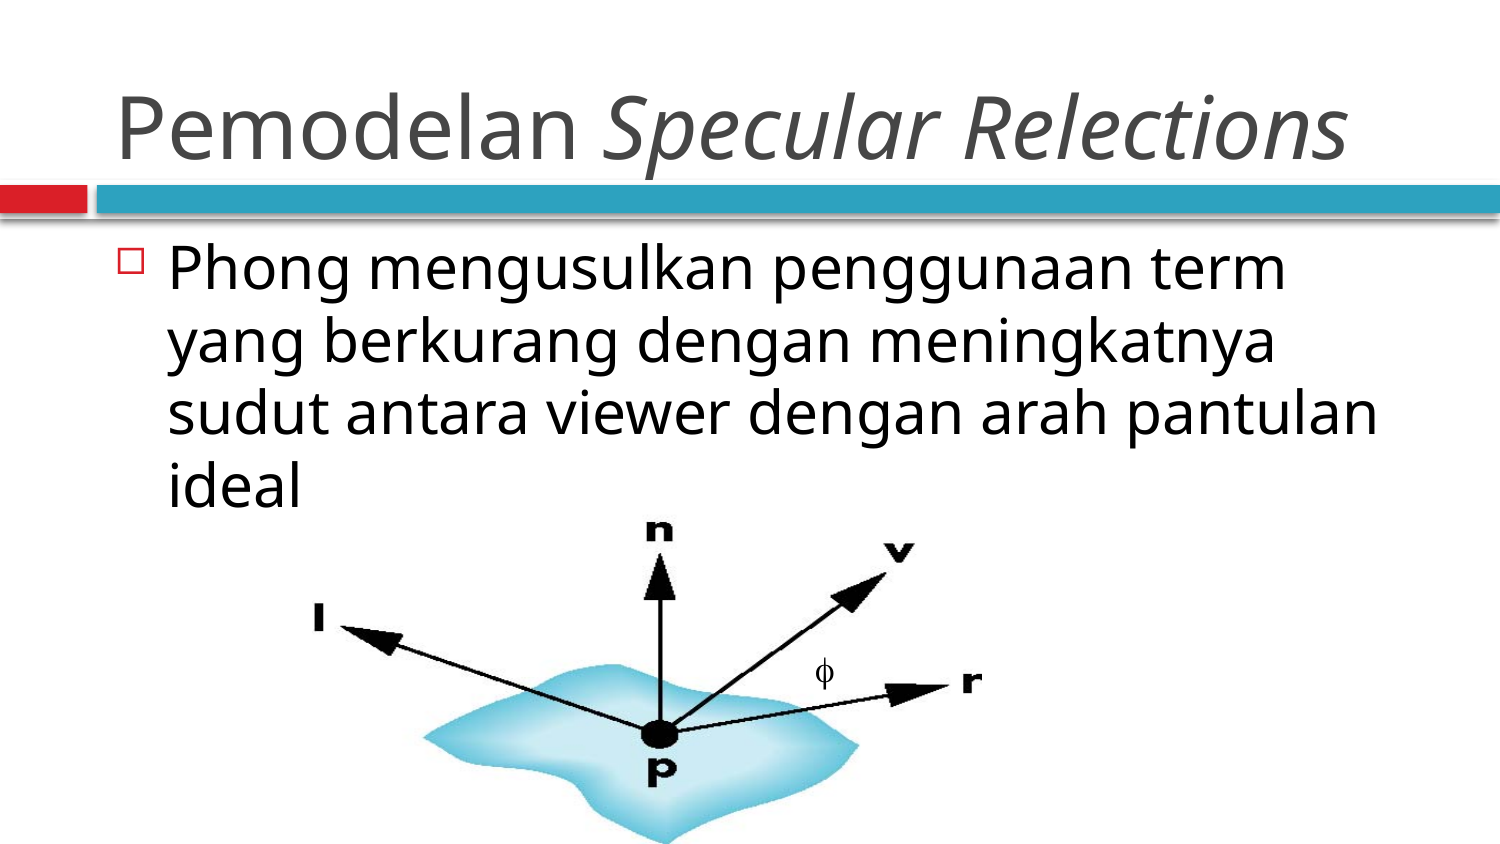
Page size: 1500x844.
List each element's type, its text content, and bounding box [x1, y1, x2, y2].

list Phong mengusulkan penggunaan term yang berkurang dengan meningkatnya sudut antara viewer dengan arah pantulan ideal [99, 221, 1438, 760]
title Pemodelan Specular Relections [99, 19, 1438, 185]
picture [312, 506, 982, 844]
